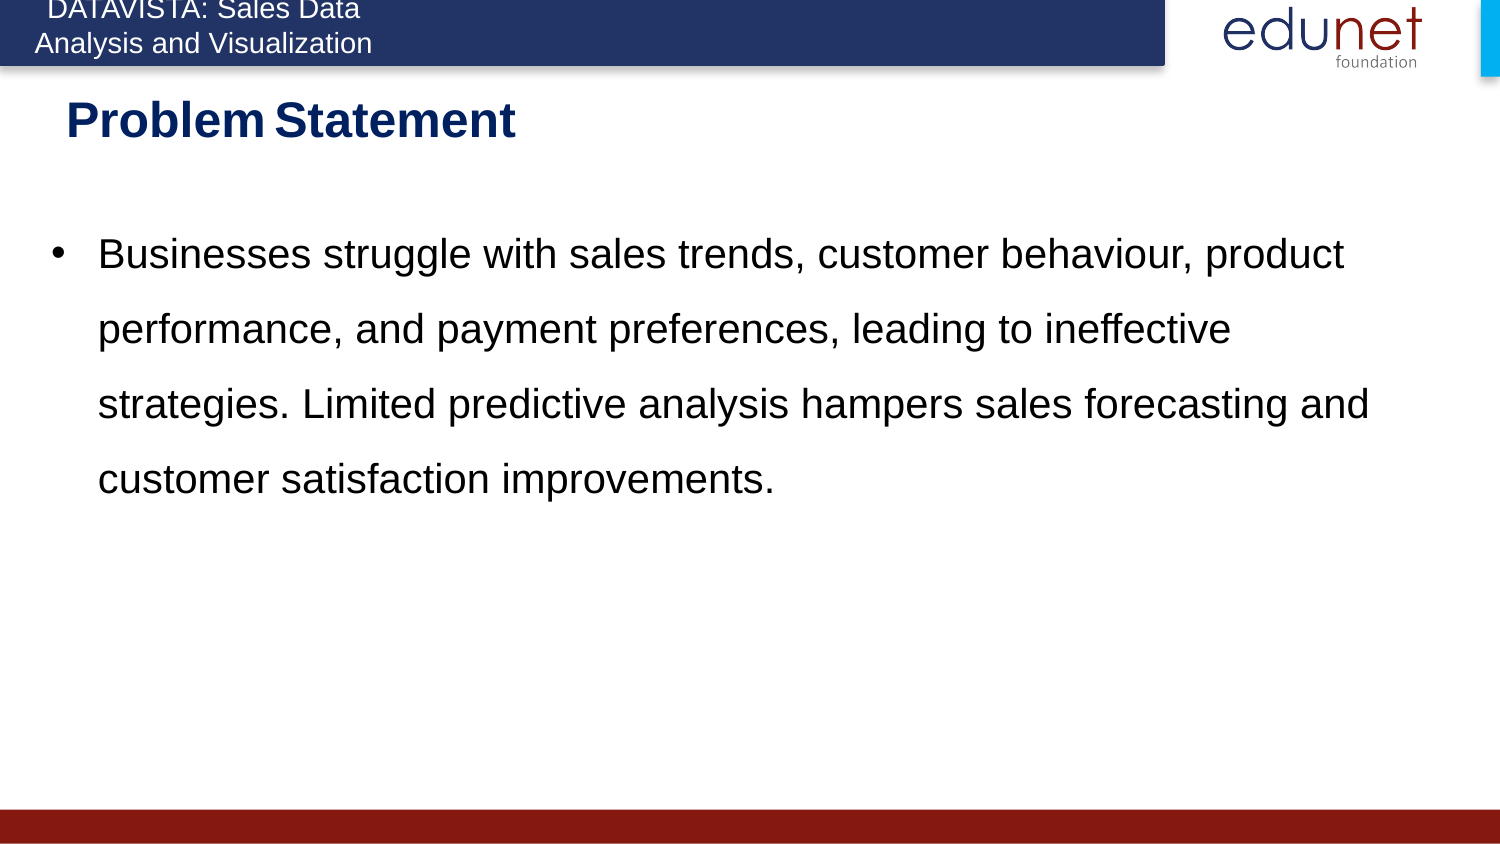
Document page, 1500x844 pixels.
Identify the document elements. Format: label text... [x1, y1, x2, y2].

text_box Businesses struggle with sales trends, customer behaviour, product performance, and payment preferences, leading to ineffective strategies. Limited predictive analysis hampers sales forecasting and customer satisfaction improvements. [36, 195, 1449, 510]
text_box DATAVISTA: Sales Data Analysis and Visualization [10, 0, 398, 59]
title Problem Statement [51, 72, 1449, 167]
picture [1219, 4, 1424, 72]
